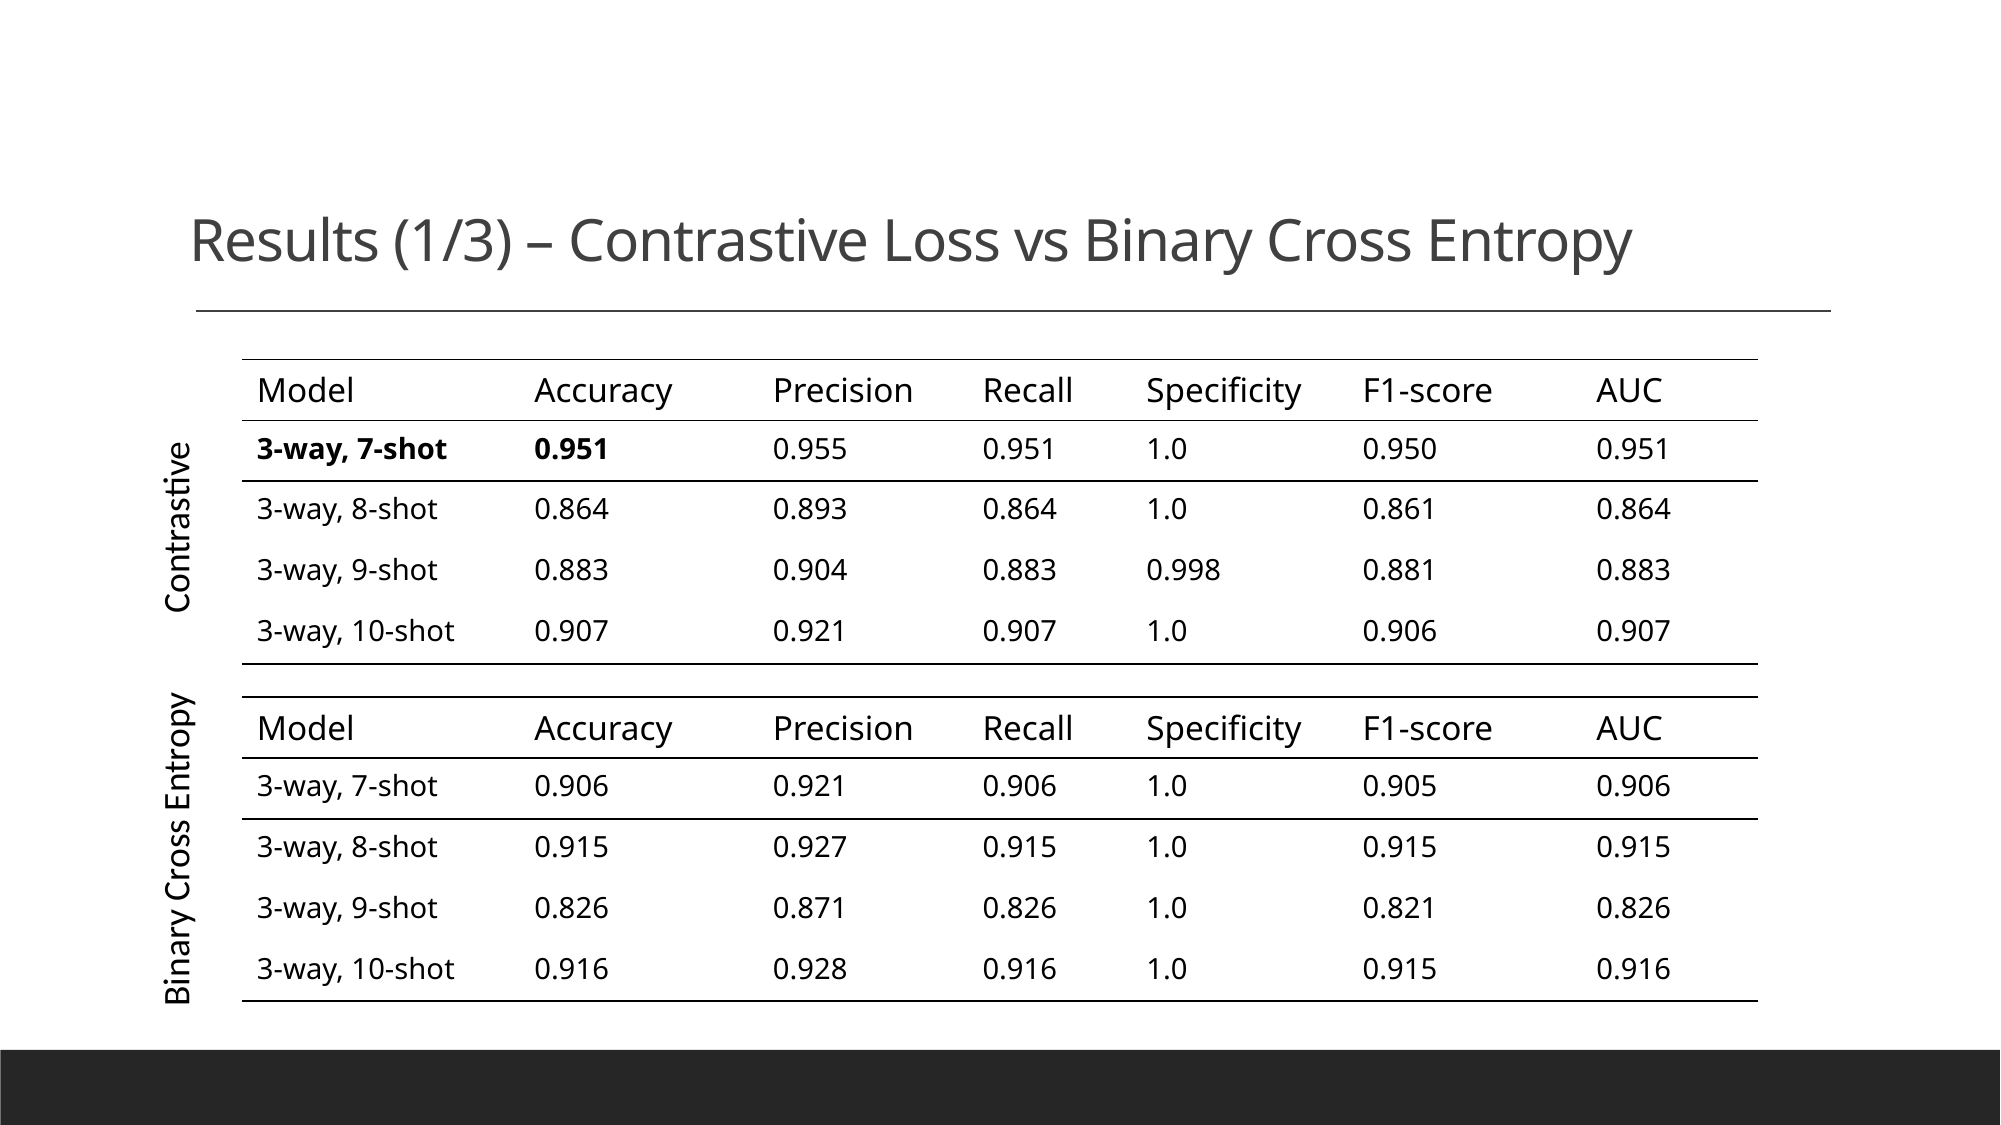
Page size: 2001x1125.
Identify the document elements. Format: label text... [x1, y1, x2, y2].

table_header Accuracy [519, 360, 758, 420]
table_header Model [242, 360, 519, 420]
table_cell 0.951 [1581, 421, 1758, 480]
table_header AUC [1581, 698, 1758, 757]
table_cell 1.0 [1131, 880, 1348, 940]
table_cell 1.0 [1131, 482, 1348, 542]
table_cell 0.921 [758, 603, 968, 663]
table_cell 0.906 [1581, 759, 1758, 818]
table_cell 3-way, 10-shot [242, 603, 519, 663]
text_box Contrastive [144, 426, 205, 629]
table_cell 0.906 [968, 759, 1131, 818]
table_cell 0.916 [968, 940, 1131, 1000]
table_cell 0.907 [1581, 603, 1758, 663]
table_cell 0.861 [1348, 482, 1581, 542]
table_header Specificity [1131, 360, 1348, 420]
table_cell 3-way, 10-shot [242, 940, 519, 1000]
text_box Binary Cross Entropy [144, 677, 205, 1022]
table_cell 0.826 [1581, 880, 1758, 940]
table_cell 0.915 [1348, 940, 1581, 1000]
table_cell 0.915 [1581, 820, 1758, 880]
table_cell 3-way, 7-shot [242, 759, 519, 818]
table_cell 0.916 [1581, 940, 1758, 1000]
table_cell 0.883 [1581, 542, 1758, 603]
table_header Precision [758, 360, 968, 420]
table_cell 0.916 [519, 940, 758, 1000]
table_cell 0.826 [968, 880, 1131, 940]
table_cell 0.915 [1348, 820, 1581, 880]
table_header Recall [968, 698, 1131, 757]
table_header F1-score [1348, 360, 1581, 420]
table_cell 3-way, 9-shot [242, 880, 519, 940]
table_cell 3-way, 7-shot [242, 421, 519, 480]
table_cell 0.915 [519, 820, 758, 880]
table_cell 0.998 [1131, 542, 1348, 603]
table_header Recall [968, 360, 1131, 420]
table_header Accuracy [519, 698, 758, 757]
title Results (1/3) – Contrastive Loss vs Binary Cross Entropy [174, 162, 1825, 282]
table_cell 0.826 [519, 880, 758, 940]
table_header Specificity [1131, 698, 1348, 757]
table_header AUC [1581, 360, 1758, 420]
table_cell 0.928 [758, 940, 968, 1000]
table_cell 0.950 [1348, 421, 1581, 480]
table_cell 0.864 [968, 482, 1131, 542]
table_cell 0.881 [1348, 542, 1581, 603]
table_cell 0.883 [968, 542, 1131, 603]
table_cell 1.0 [1131, 820, 1348, 880]
table_cell 0.915 [968, 820, 1131, 880]
table_cell 0.864 [519, 482, 758, 542]
table_cell 3-way, 8-shot [242, 482, 519, 542]
table_cell 0.871 [758, 880, 968, 940]
table_cell 0.905 [1348, 759, 1581, 818]
table_cell 0.951 [519, 421, 758, 480]
table_cell 1.0 [1131, 421, 1348, 480]
table_header Precision [758, 698, 968, 757]
table_cell 0.821 [1348, 880, 1581, 940]
table_cell 0.907 [519, 603, 758, 663]
table_cell 0.906 [519, 759, 758, 818]
table_header Model [242, 698, 519, 757]
table_cell 0.907 [968, 603, 1131, 663]
table_cell 0.927 [758, 820, 968, 880]
table_cell 3-way, 8-shot [242, 820, 519, 880]
table_cell 3-way, 9-shot [242, 542, 519, 603]
table_cell 1.0 [1131, 940, 1348, 1000]
table_header F1-score [1348, 698, 1581, 757]
table_cell 1.0 [1131, 759, 1348, 818]
table_cell 1.0 [1131, 603, 1348, 663]
table_cell 0.951 [968, 421, 1131, 480]
table_cell 0.906 [1348, 603, 1581, 663]
table_cell 0.883 [519, 542, 758, 603]
table_cell 0.864 [1581, 482, 1758, 542]
table_cell 0.893 [758, 482, 968, 542]
table_cell 0.904 [758, 542, 968, 603]
table_cell 0.955 [758, 421, 968, 480]
table_cell 0.921 [758, 759, 968, 818]
